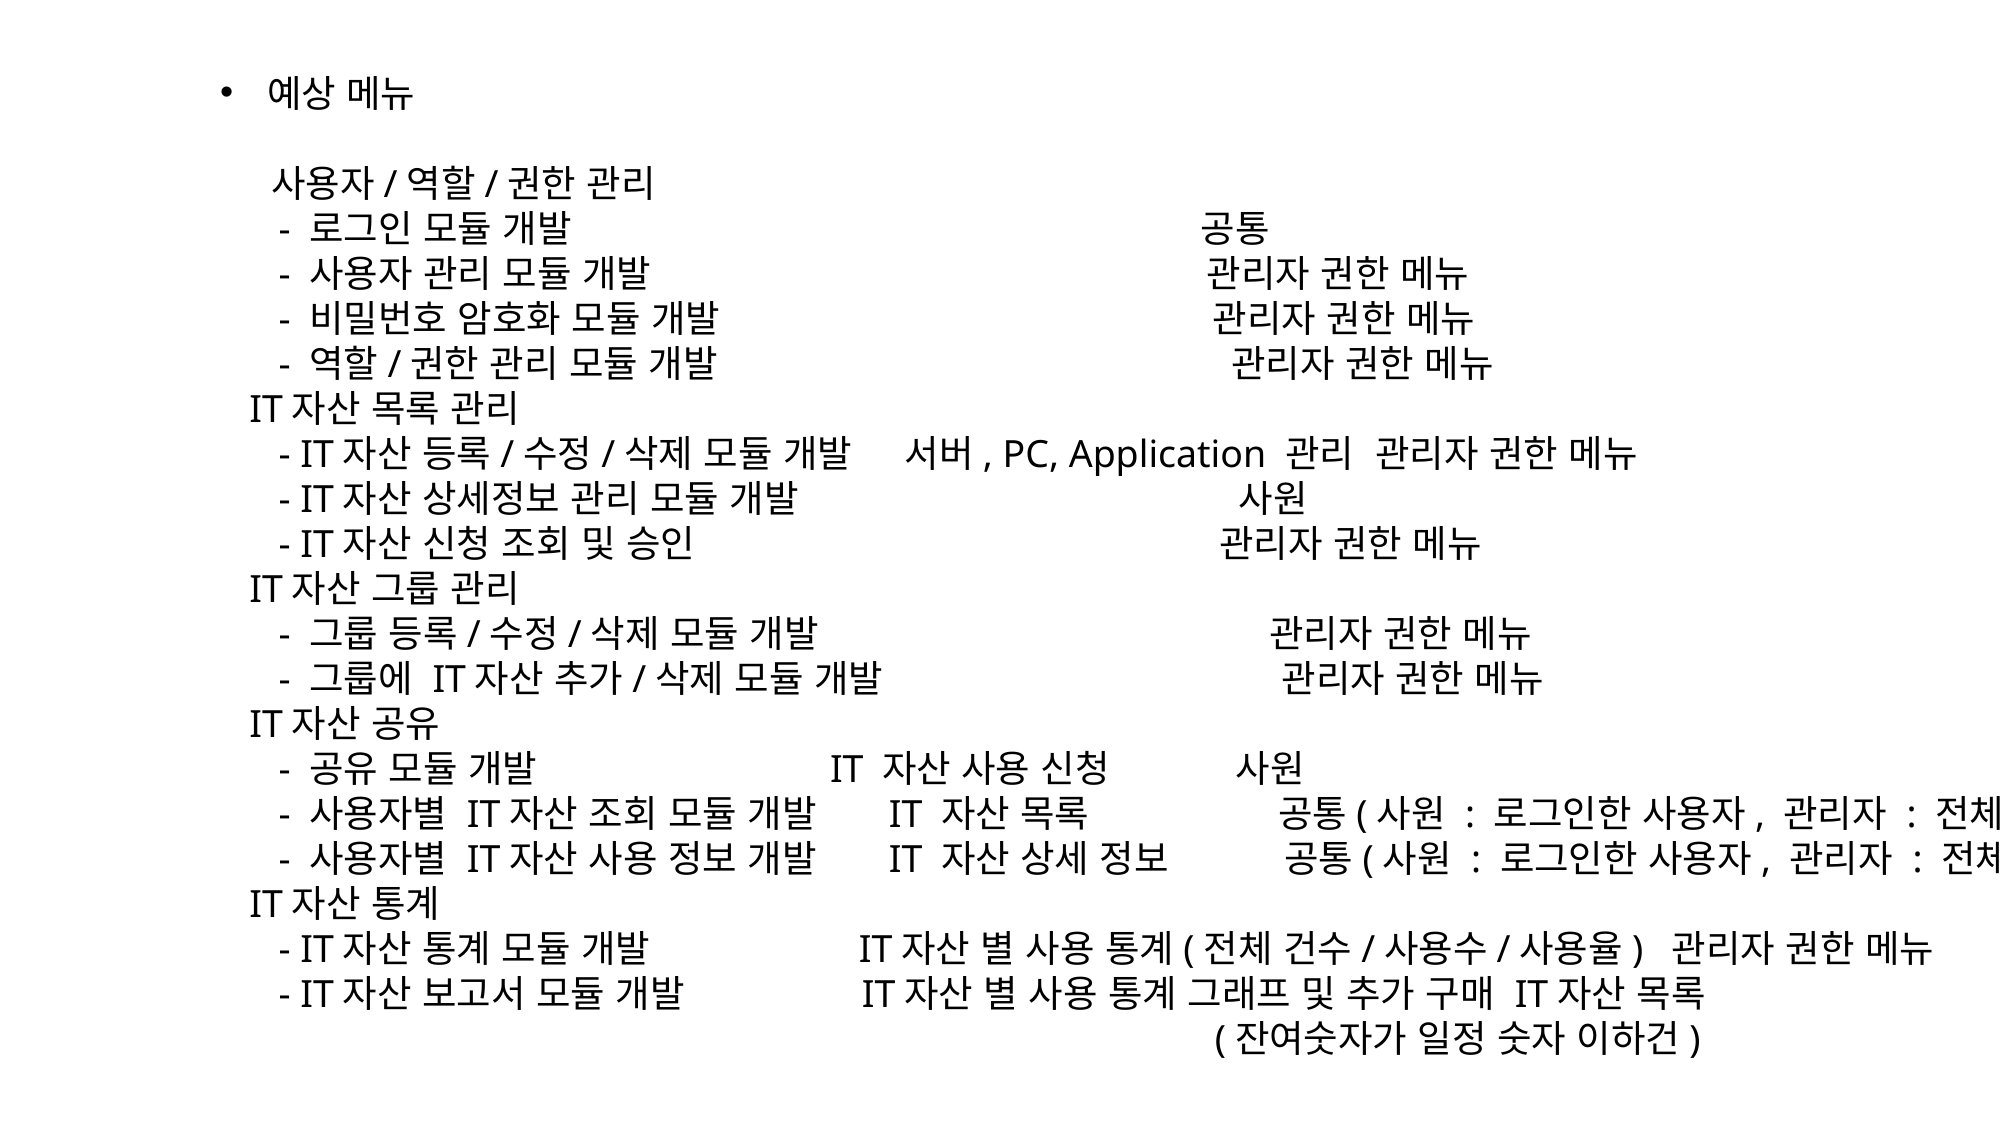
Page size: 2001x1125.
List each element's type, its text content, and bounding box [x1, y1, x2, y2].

text_box 예상 메뉴 사용자/역할/권한 관리 - 로그인 모듈 개발 공통 - 사용자 관리 모듈 개발 관리자 권한 메뉴 - 비밀번호 암호화 모듈 개발 관리자 권한 메뉴 - 역할/권한 관리 모듈 개발 관리자 권한 메뉴 IT자산 목록 관리 - IT자산 등록/수정/삭제 모듈 개발 서버, PC, Application 관리 관리자 권한 메뉴 - IT자산 상세정보 관리 모듈 개발 사원 - IT자산 신청 조회 및 승인 관리자 권한 메뉴 IT자산 그룹 관리 - 그룹 등록/수정/삭제 모듈 개발 관리자 권한 메뉴 - 그룹에 IT자산 추가/삭제 모듈 개발 관리자 권한 메뉴 IT자산 공유 - 공유 모듈 개발 IT 자산 사용 신청 사원 - 사용자별 IT자산 조회 모듈 개발 IT 자산 목록 공통(사원 : 로그인한 사용자, 관리자 : 전체) - 사용자별 IT자산 사용 정보 개발 IT 자산 상세 정보 공통(사원 : 로그인한 사용자, 관리자 : 전체) IT자산 통계 - IT자산 통계 모듈 개발 IT자산 별 사용 통계(전체 건수/사용수/사용율) 관리자 권한 메뉴 - IT자산 보고서 모듈 개발 IT자산 별 사용 통계 그래프 및 추가 구매 IT자산 목록 (잔여숫자가 일정 숫자 이하건) [205, 62, 2000, 1067]
